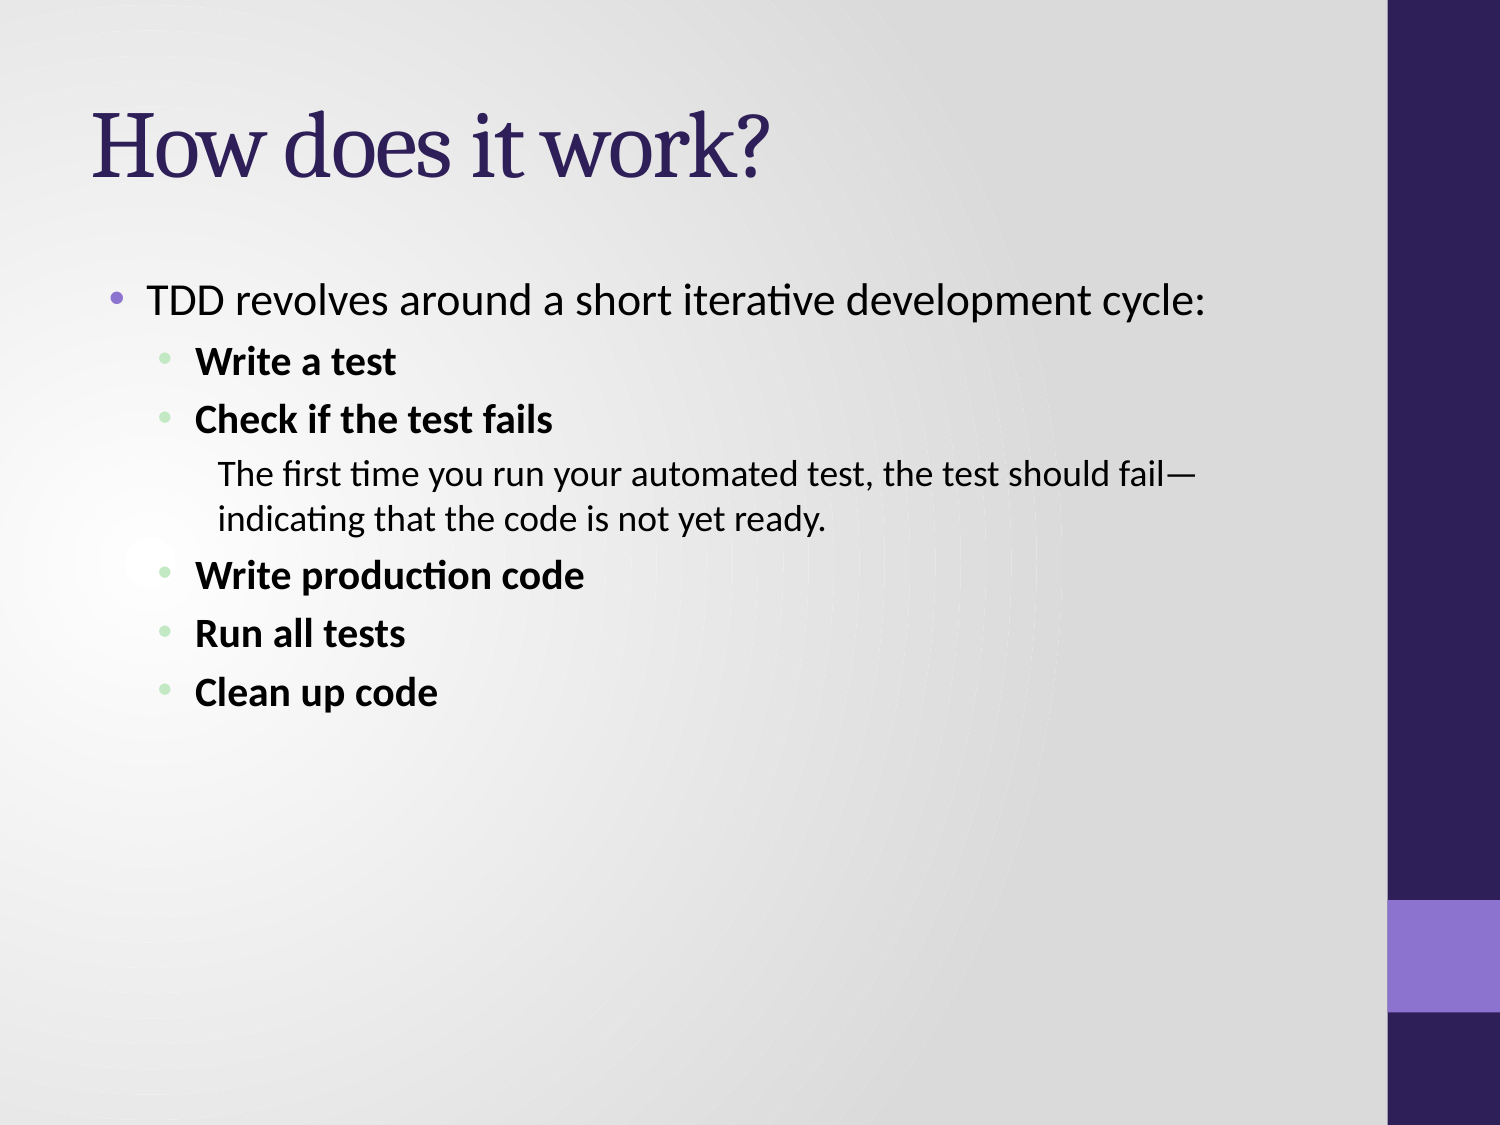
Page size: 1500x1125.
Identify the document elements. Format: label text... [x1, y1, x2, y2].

title How does it work? [75, 45, 1325, 233]
list TDD revolves around a short iterative development cycle: Write a test Check if the test fails The first time you run your automated test, the test should fail—indicating that the code is not yet ready. Write production code Run all tests Clean up code [75, 262, 1325, 1050]
